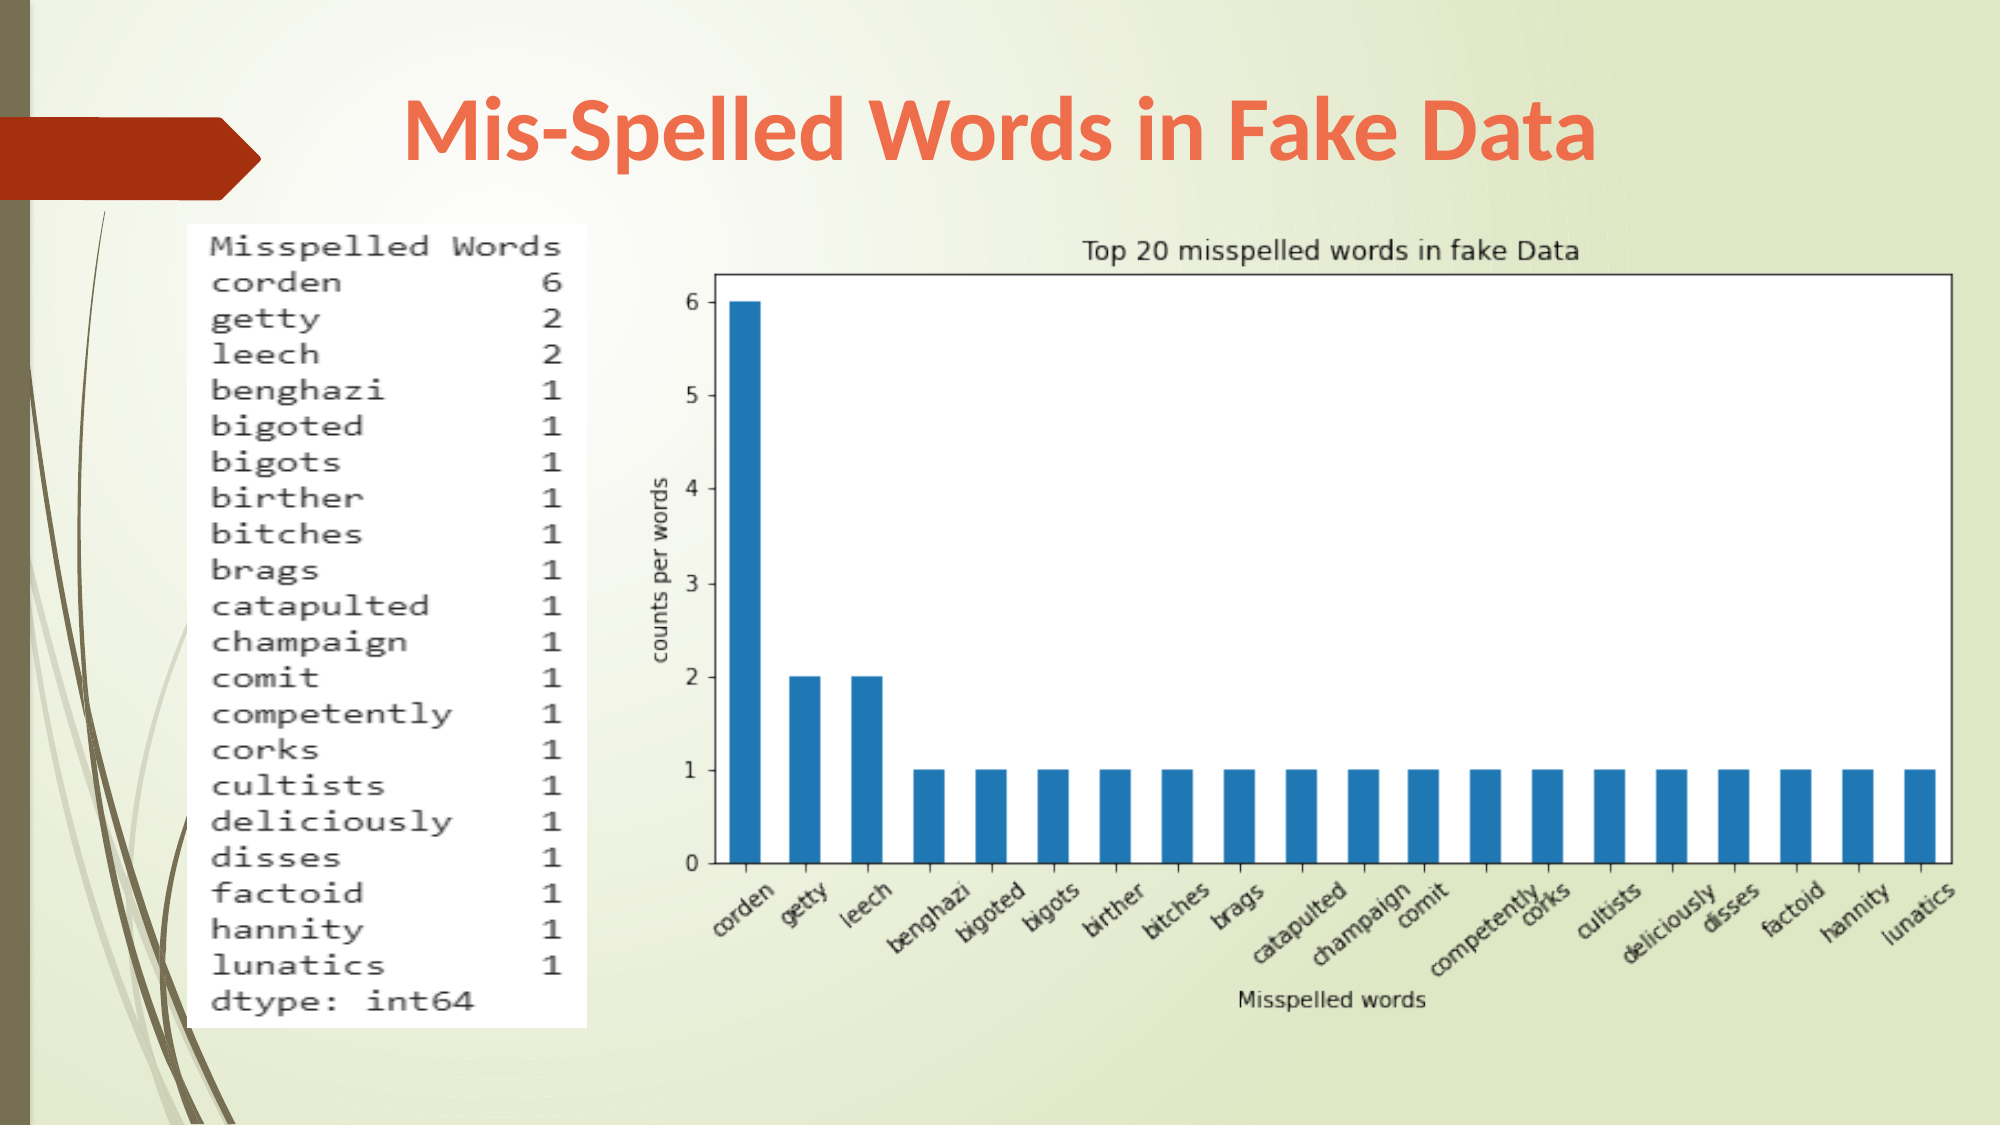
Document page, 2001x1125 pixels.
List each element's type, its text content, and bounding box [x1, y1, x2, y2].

title Mis-Spelled Words in Fake Data [387, 61, 1849, 272]
picture [637, 224, 1976, 1029]
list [187, 224, 588, 1029]
